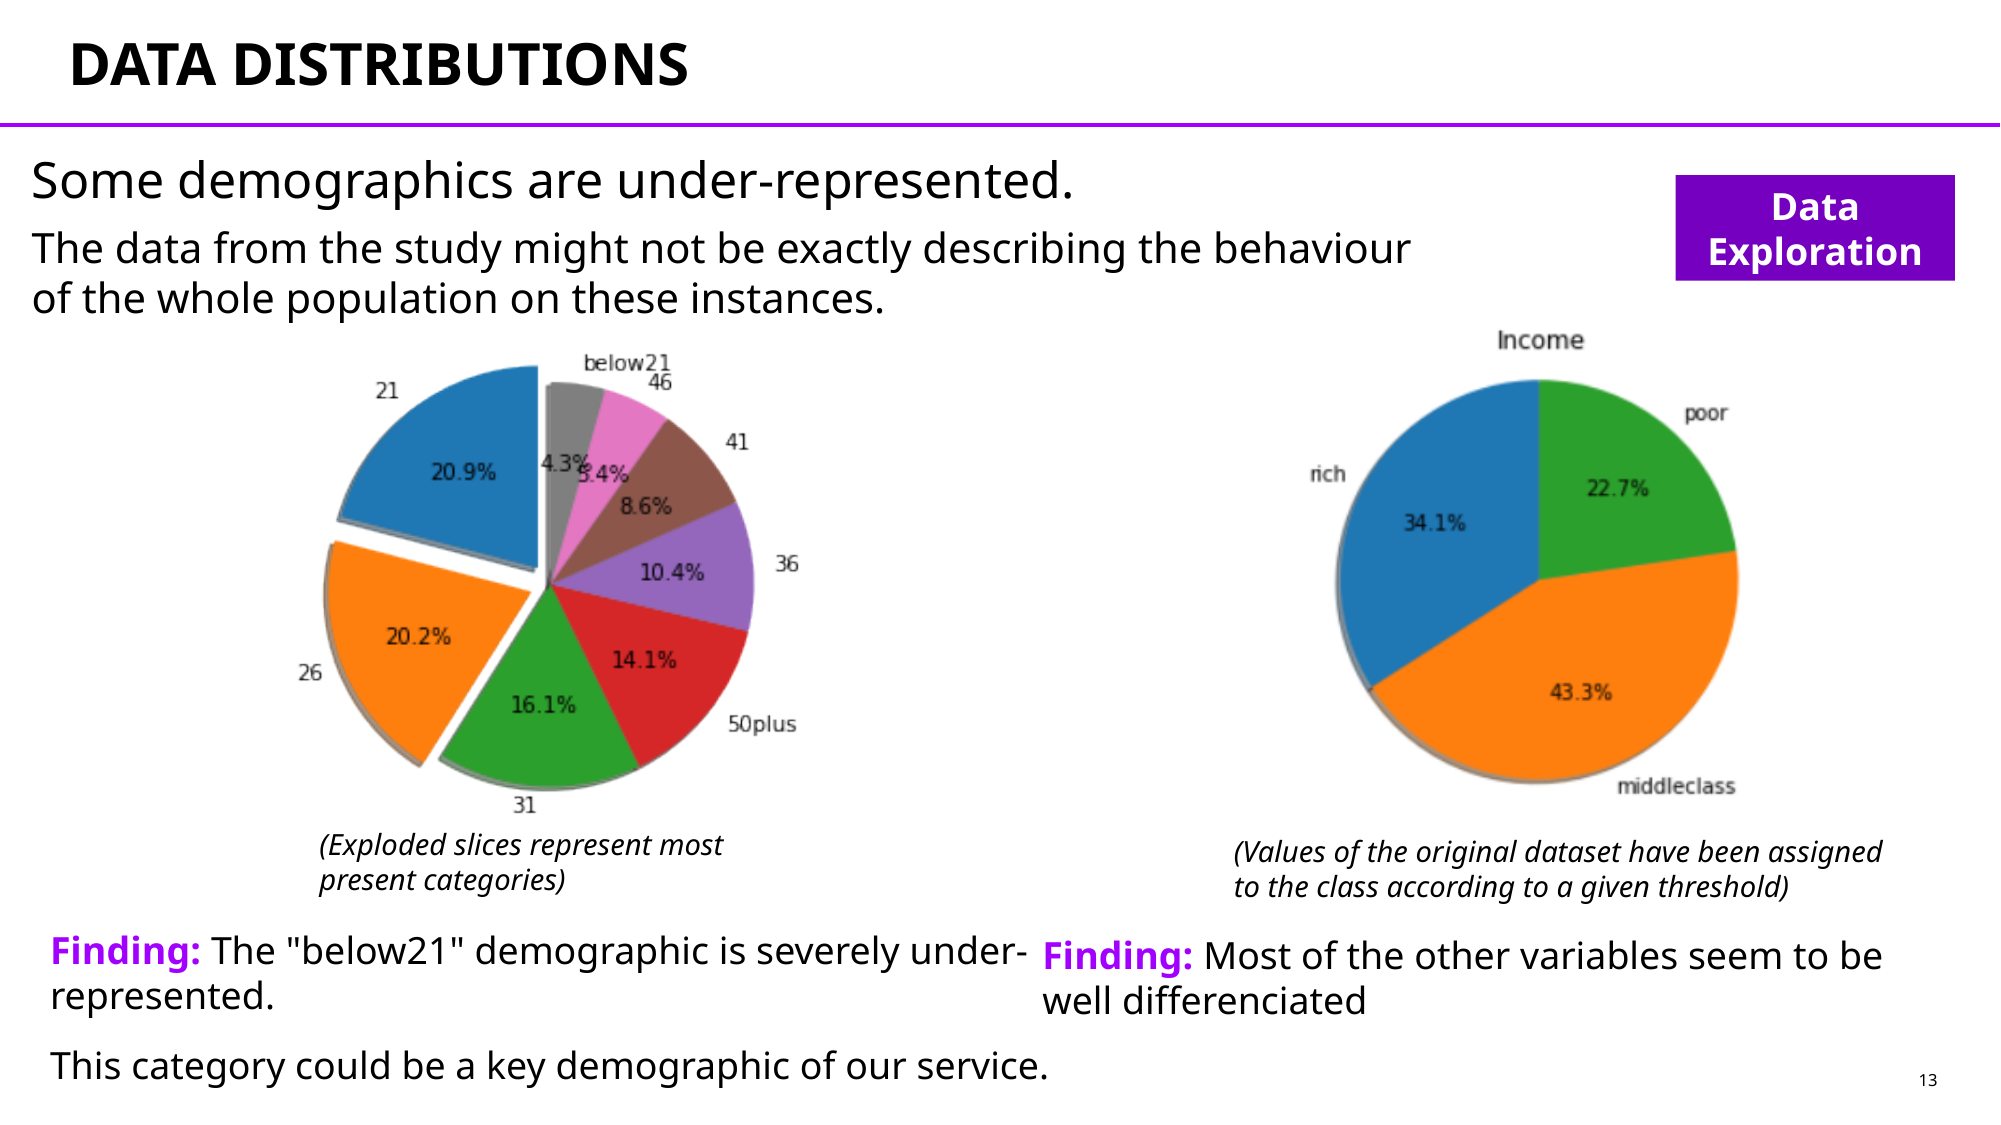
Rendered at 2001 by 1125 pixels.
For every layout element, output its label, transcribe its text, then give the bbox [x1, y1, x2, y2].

text_box Finding: The "below21" demographic is severely under-represented. This category could be a key demographic of our service. [49, 927, 1079, 1088]
text_box Data Exploration [1675, 174, 1956, 282]
picture [1274, 308, 1815, 818]
picture [165, 331, 915, 833]
list Some demographics are under-represented. The data from the study might not be exactly describing the behaviour of the whole population on these instances. [31, 148, 1427, 314]
title Data distributions [62, 0, 1938, 125]
slide_number 13 [1883, 1064, 1938, 1098]
text_box Finding: Most of the other variables seem to be well differenciated [1042, 932, 1955, 1023]
text_box (Values of the original dataset have been assigned to the class according to a given threshold) [1234, 832, 1911, 903]
text_box (Exploded slices represent most present categories) [319, 833, 770, 896]
